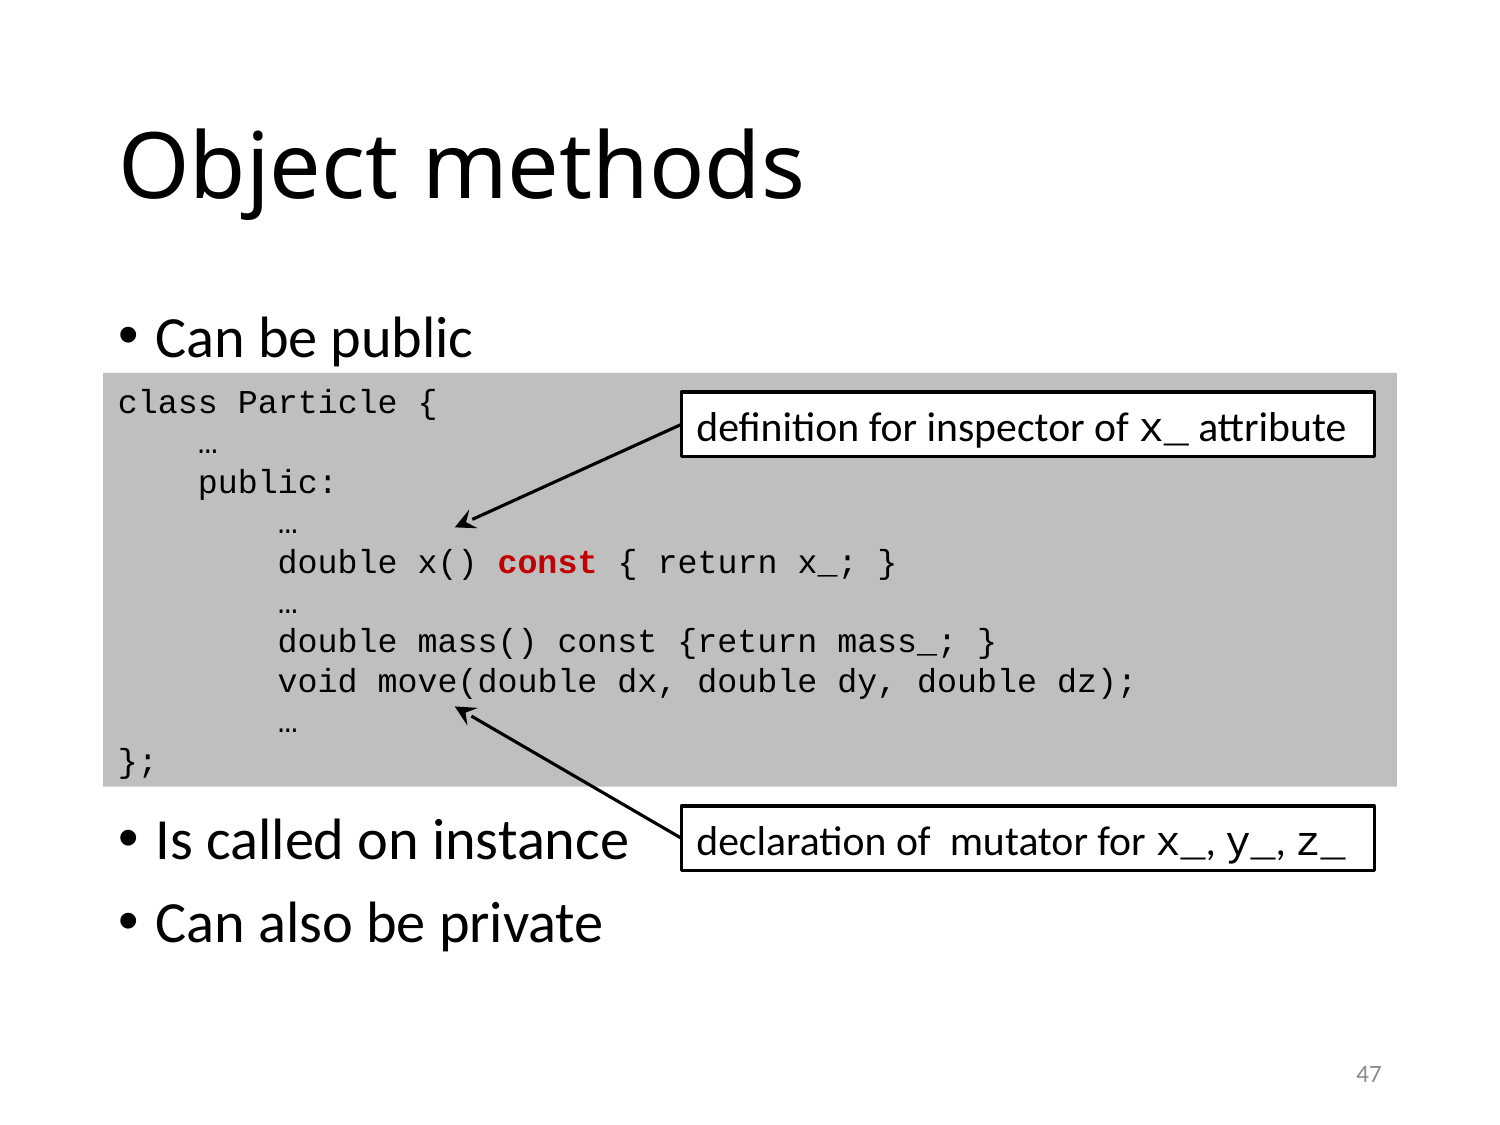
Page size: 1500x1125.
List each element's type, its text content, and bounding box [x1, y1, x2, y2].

title Object methods [103, 59, 1397, 278]
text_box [454, 706, 1375, 872]
list Can be public Is called on instance Can also be private [103, 299, 1397, 372]
slide_number 47 [1059, 1042, 1397, 1103]
text_box class Particle { … public: … double x() const { return x_; } … double mass() const {return mass_; } void move(double dx, double dy, double dz); … }; [103, 372, 1397, 787]
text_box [454, 391, 1375, 528]
list Can be public Is called on instance Can also be private [103, 787, 1397, 1014]
